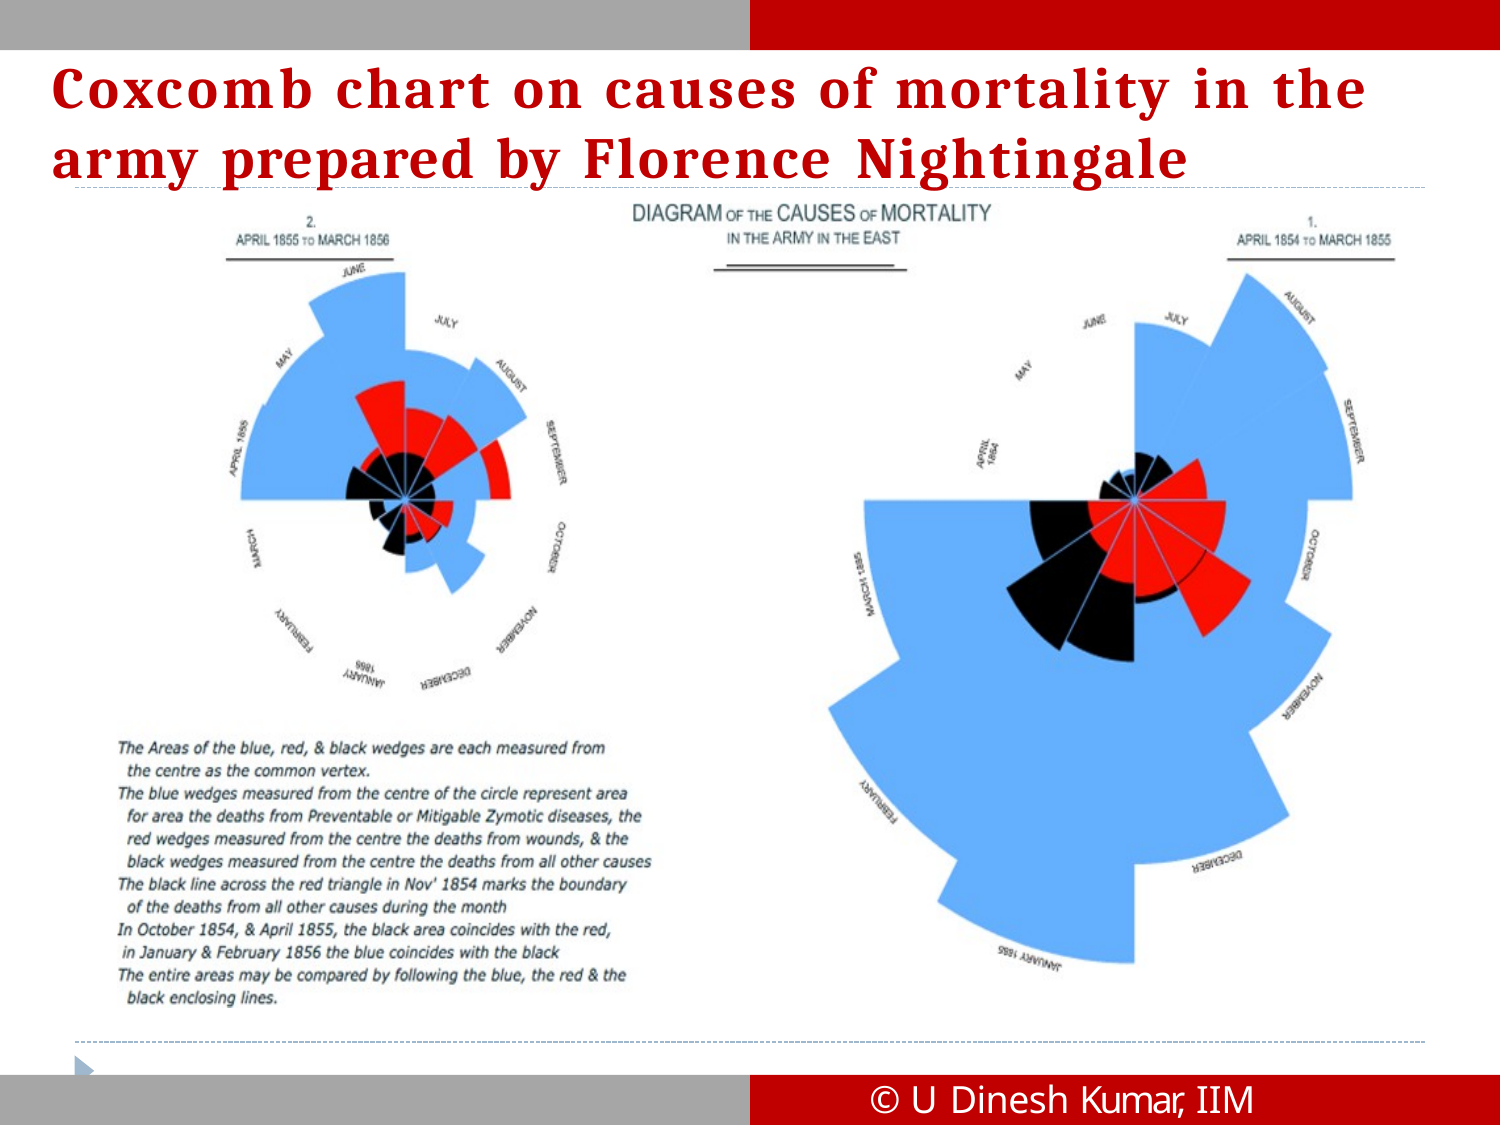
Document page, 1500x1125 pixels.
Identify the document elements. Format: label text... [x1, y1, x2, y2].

title Coxcomb chart on causes of mortality in the army prepared by Florence Nightingale [50, 48, 1413, 239]
footer © U Dinesh Kumar, IIM Bangalore [867, 1076, 1383, 1125]
picture [117, 202, 1396, 1009]
